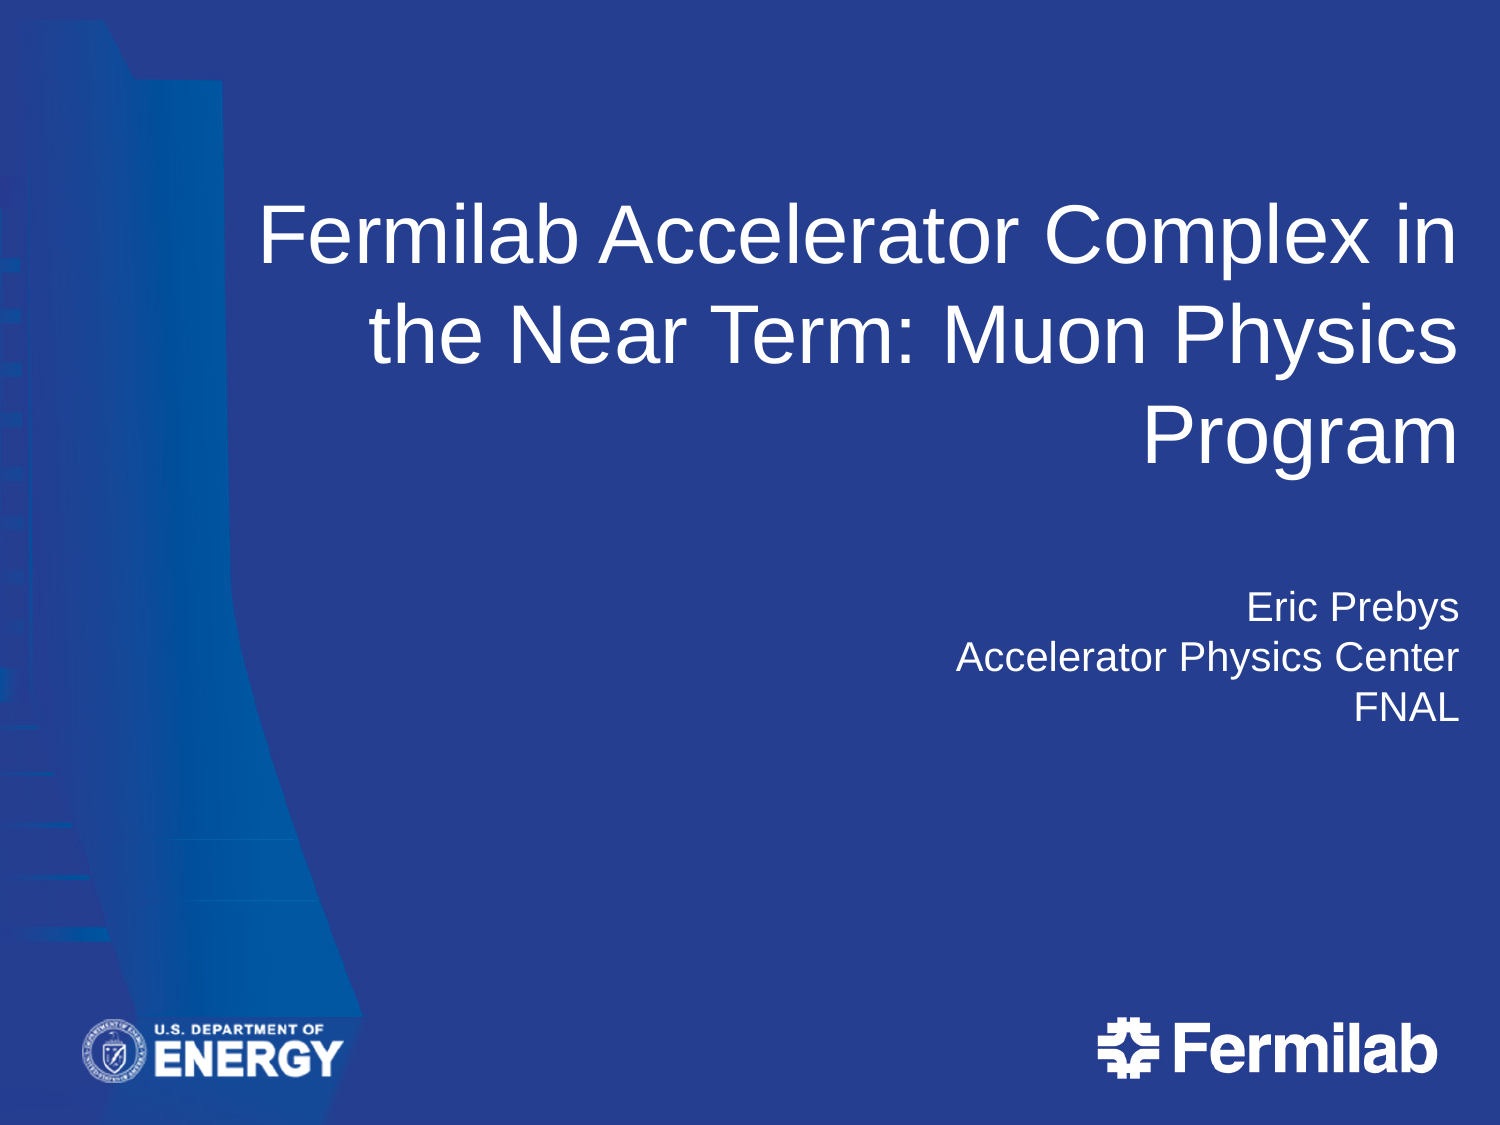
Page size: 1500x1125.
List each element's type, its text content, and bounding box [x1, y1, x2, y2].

picture [0, 0, 1500, 1125]
title Fermilab Accelerator Complex in the Near Term: Muon Physics Program Eric Prebys Accelerator Physics Center FNAL [199, 174, 1476, 738]
